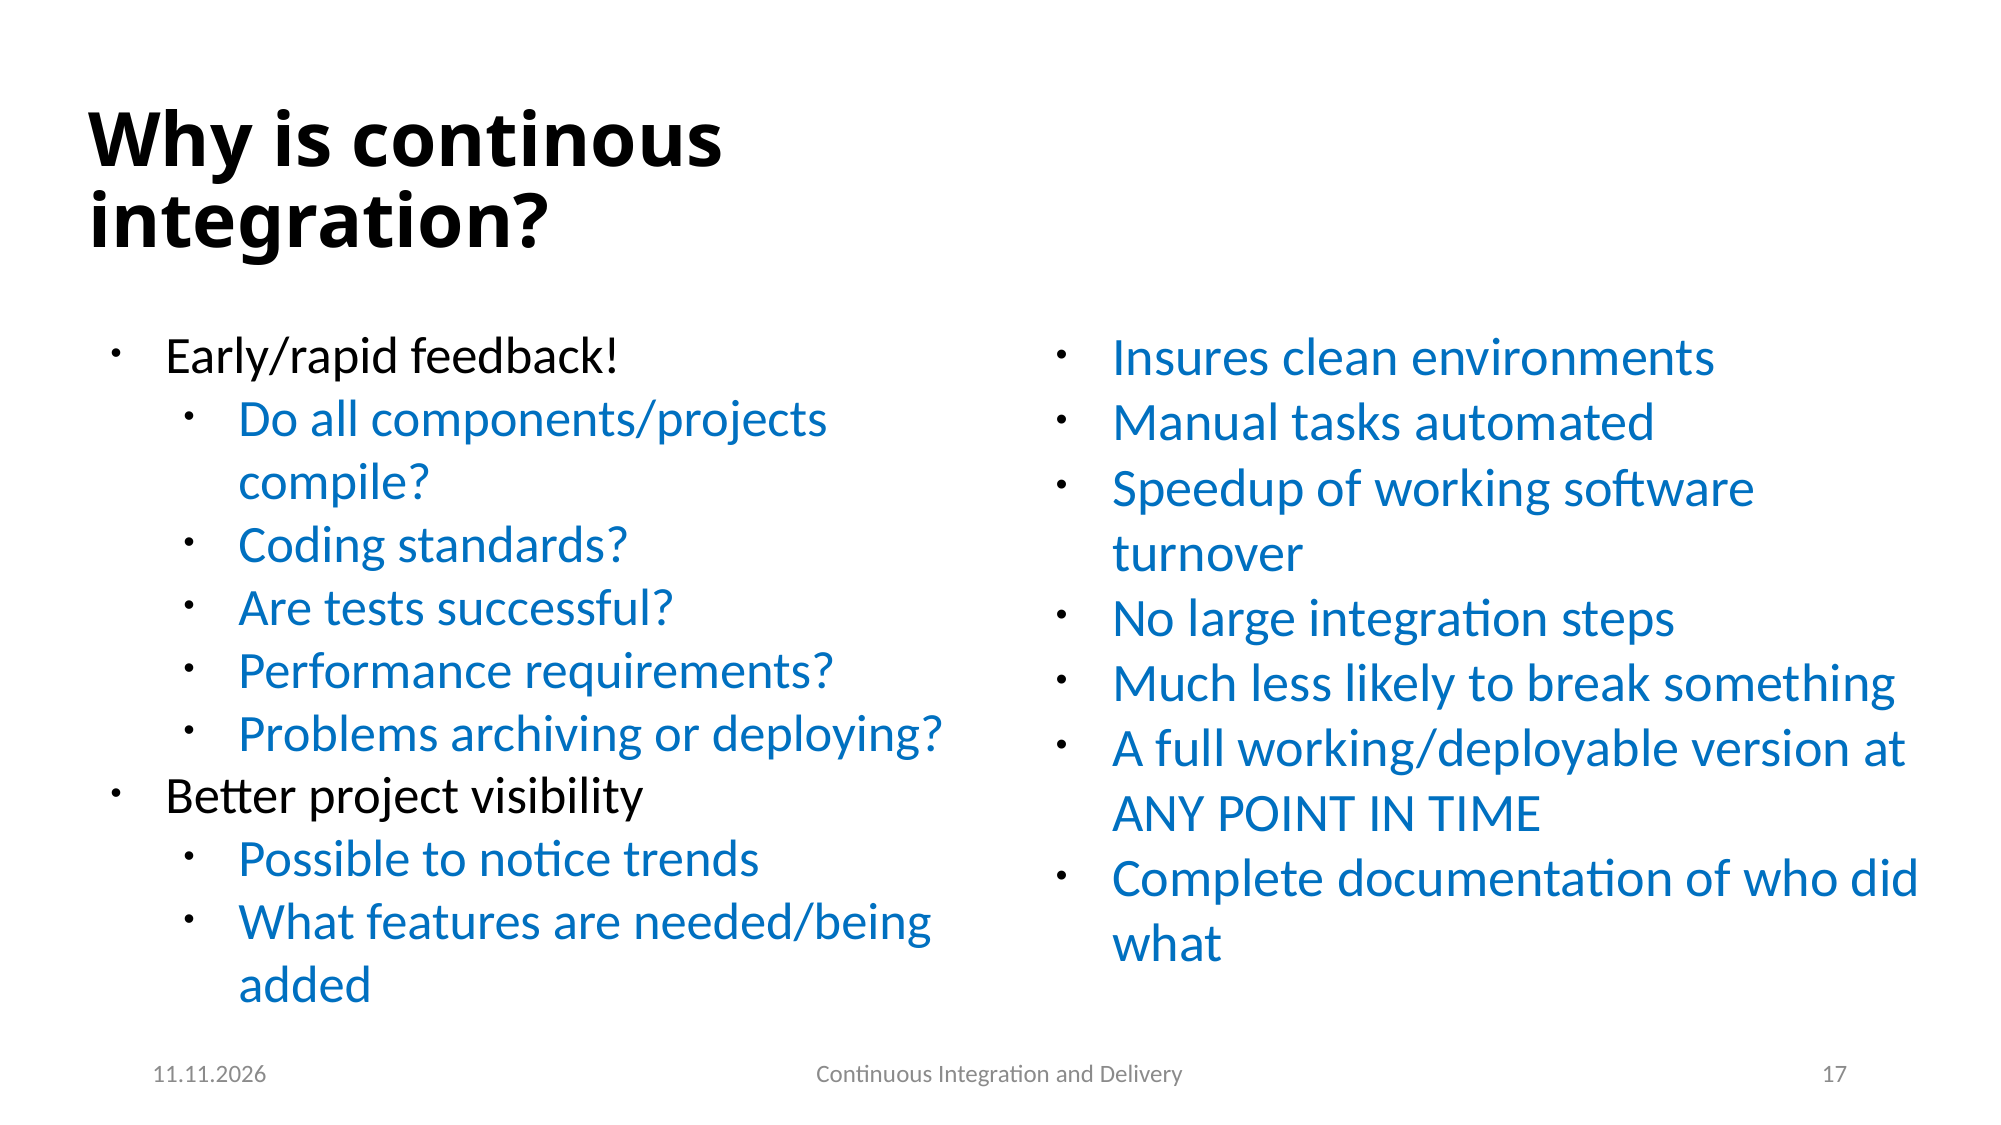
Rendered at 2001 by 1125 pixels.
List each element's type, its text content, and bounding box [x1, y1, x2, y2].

list Early/rapid feedback! Do all components/projects compile? Coding standards? Are tests successful? Performance requirements? Problems archiving or deploying? Better project visibility Possible to notice trends What features are needed/being added [73, 314, 1017, 1028]
text_box Insures clean environments Manual tasks automated Speedup of working software turnover No large integration steps Much less likely to break something A full working/deployable version at ANY POINT IN TIME Complete documentation of who did what [1017, 314, 1963, 1028]
slide_number 17 [1412, 1042, 1863, 1103]
title Why is continous integration? [73, 74, 1018, 292]
footer Continuous Integration and Delivery [662, 1042, 1338, 1103]
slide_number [137, 1042, 588, 1103]
